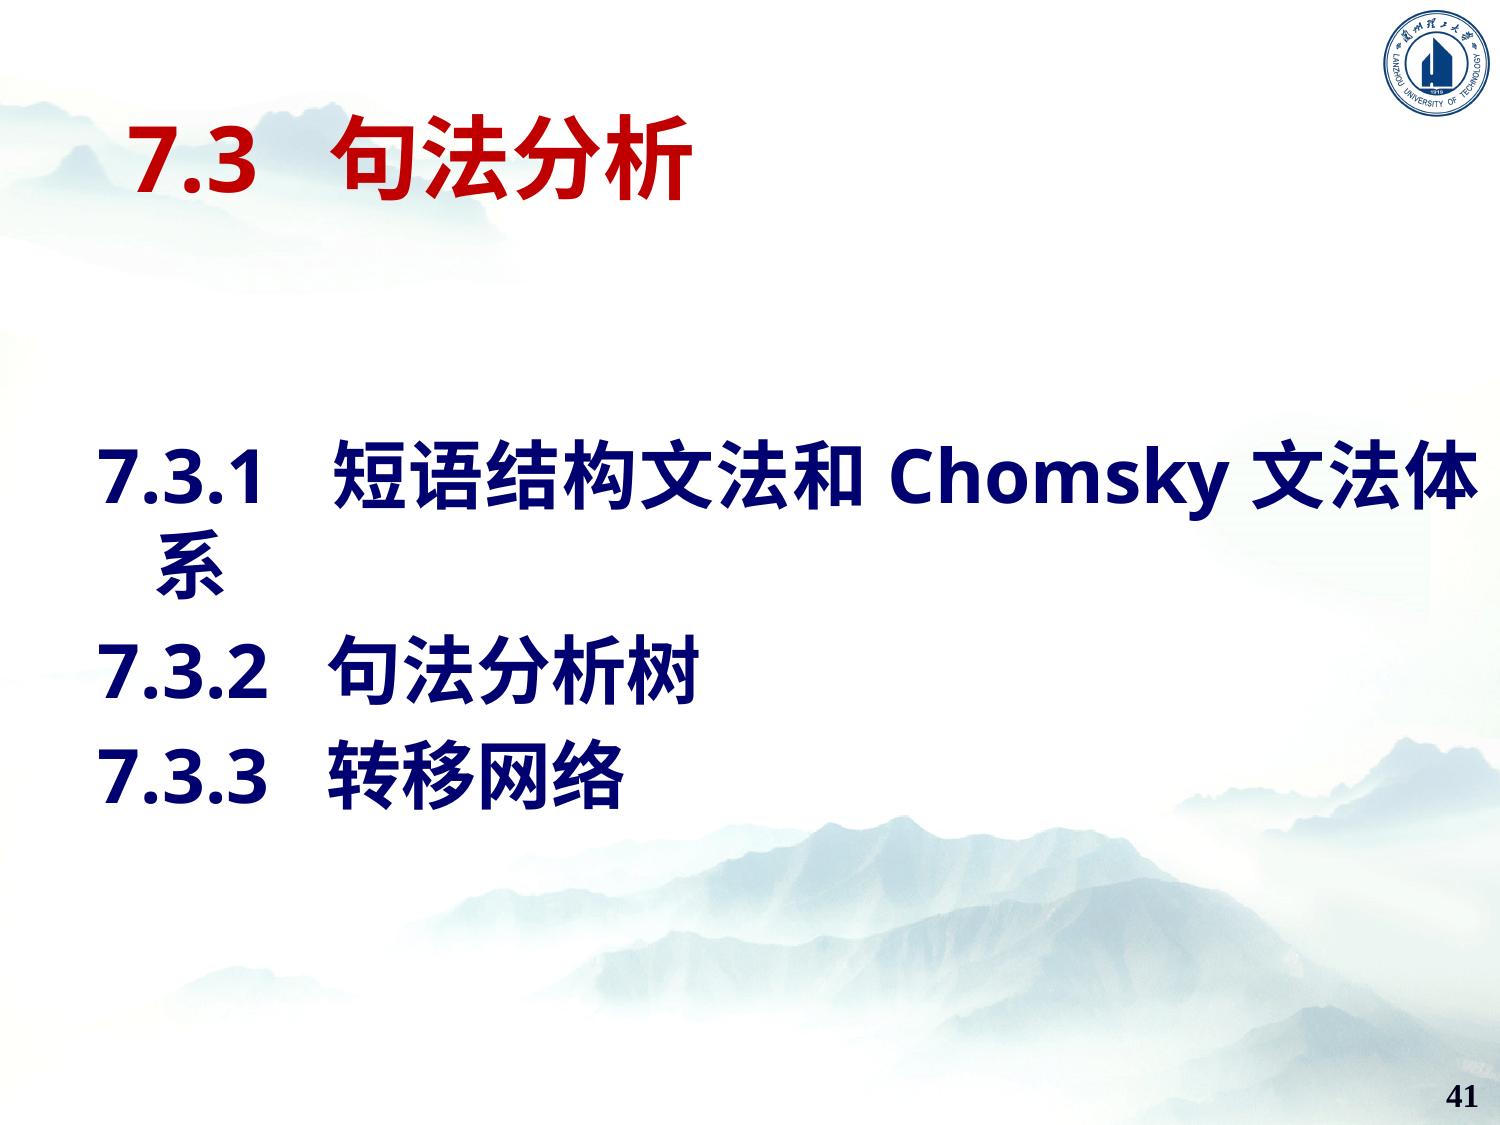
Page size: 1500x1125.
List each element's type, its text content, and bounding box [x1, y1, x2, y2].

picture [0, 0, 1500, 1125]
title 7.3 句法分析 [112, 61, 1388, 250]
list 7.3.1 短语结构文法和Chomsky文法体系 7.3.2 句法分析树 7.3.3 转移网络 [82, 420, 1495, 782]
slide_number 41 [1181, 1066, 1495, 1125]
